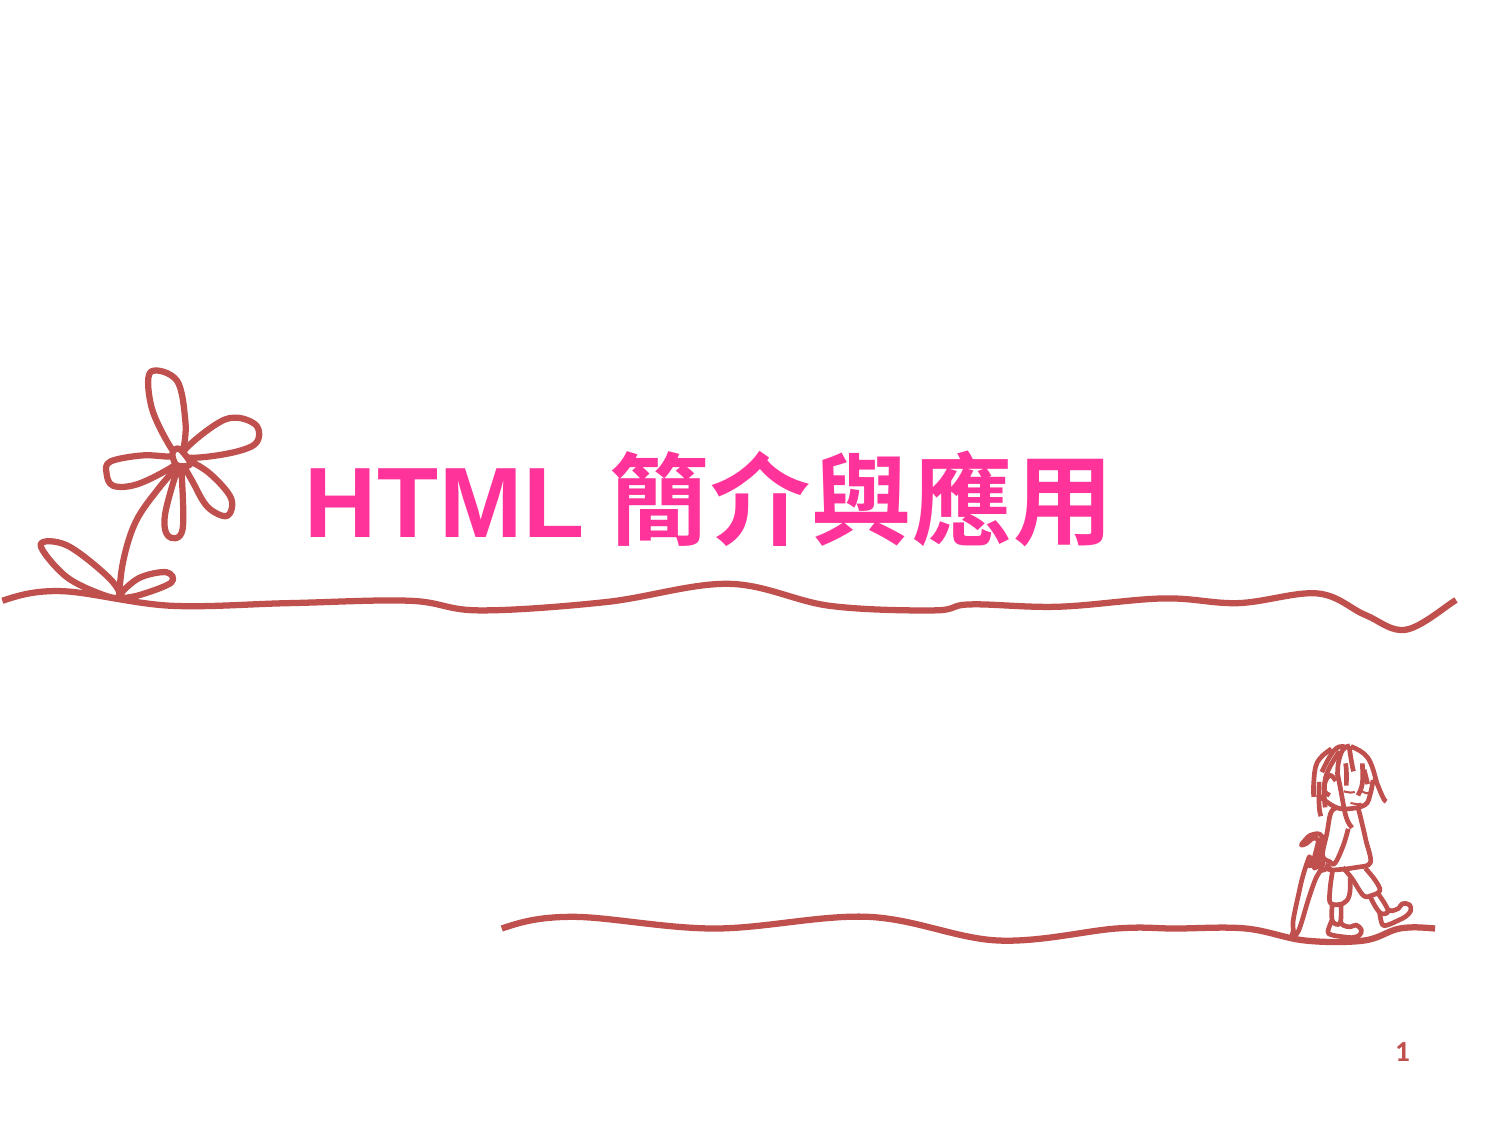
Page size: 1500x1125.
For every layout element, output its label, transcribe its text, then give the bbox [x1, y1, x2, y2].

slide_number 1 [1074, 1024, 1426, 1103]
title HTML簡介與應用 [289, 385, 1388, 610]
